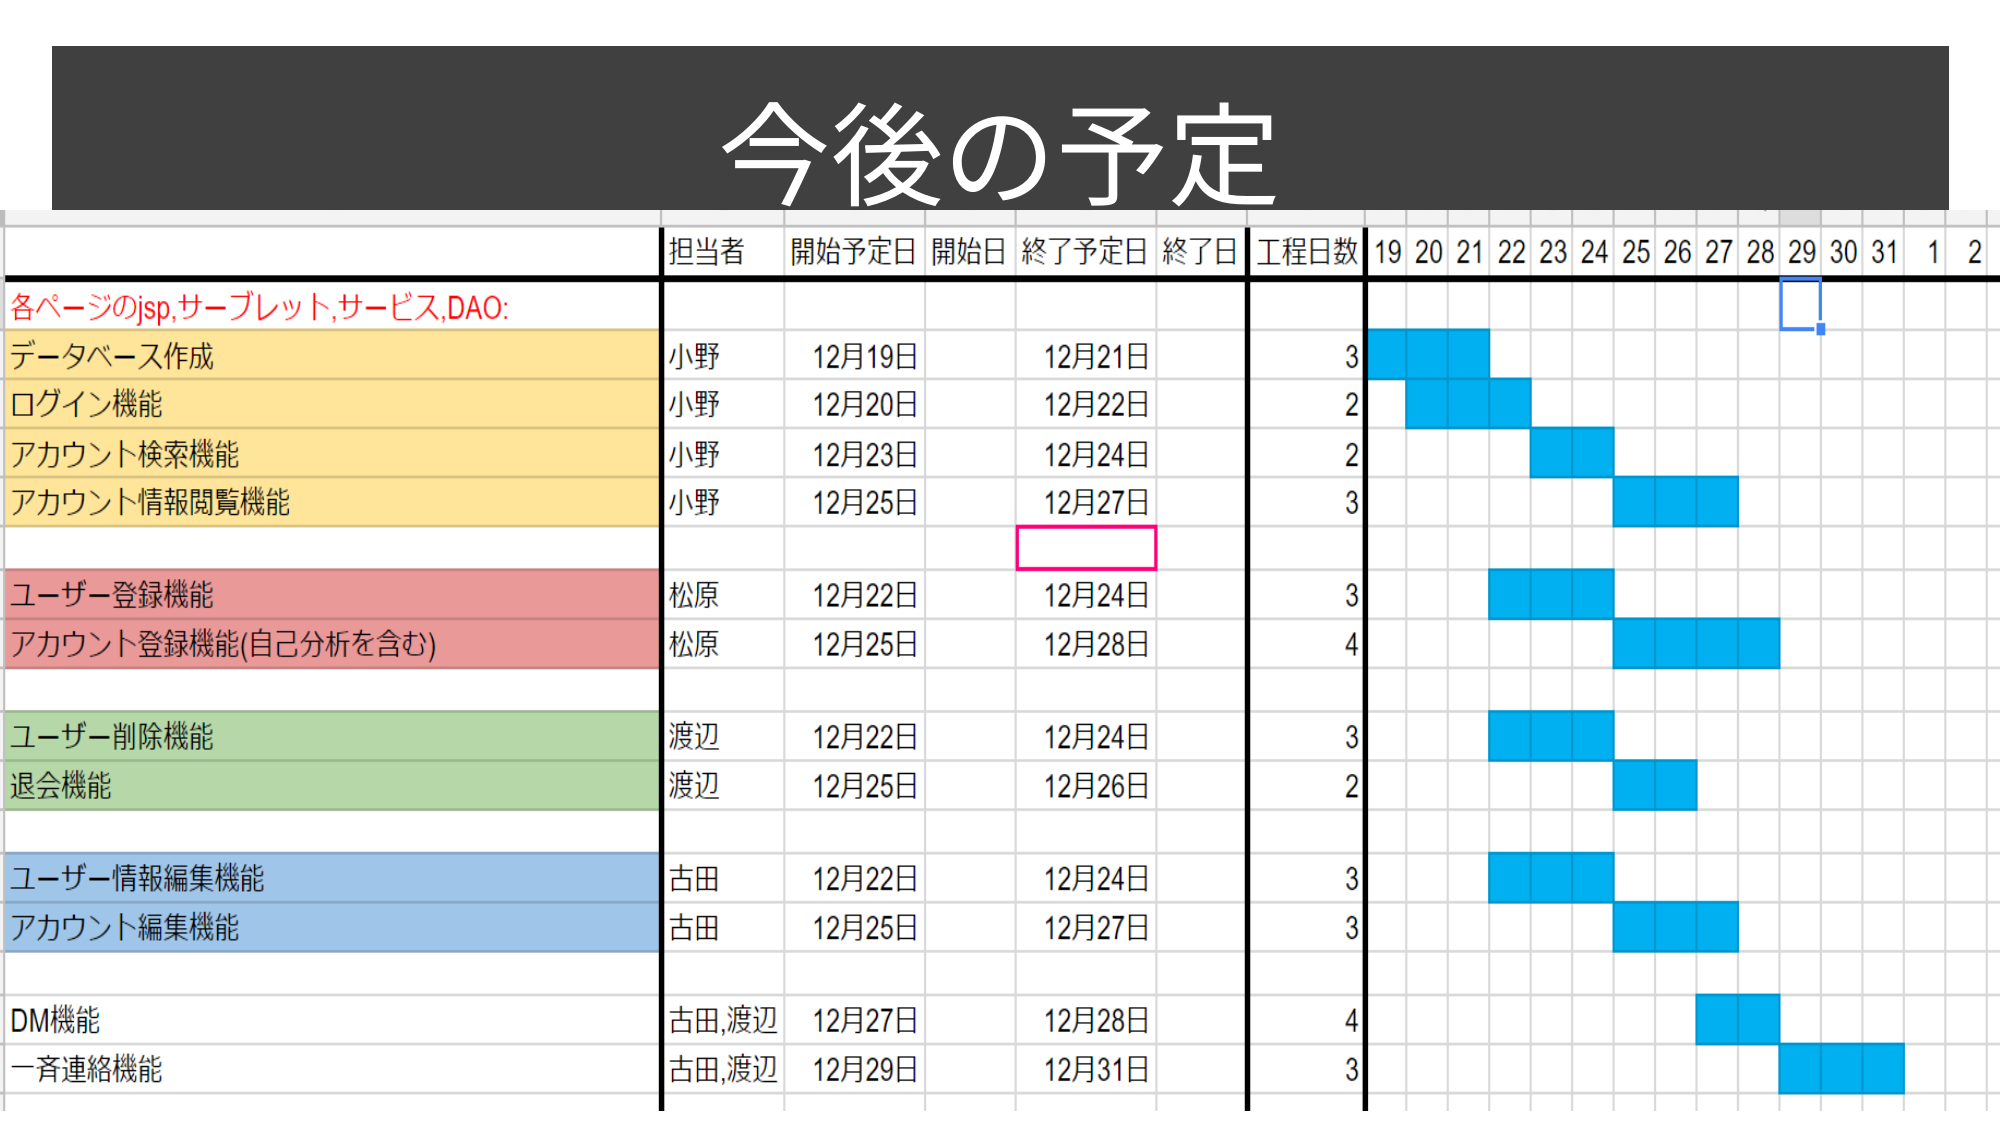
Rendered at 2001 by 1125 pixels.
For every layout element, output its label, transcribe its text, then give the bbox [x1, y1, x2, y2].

picture [0, 210, 2000, 1111]
title 今後の予定 [86, 76, 1914, 210]
text_box [61, 55, 1939, 210]
